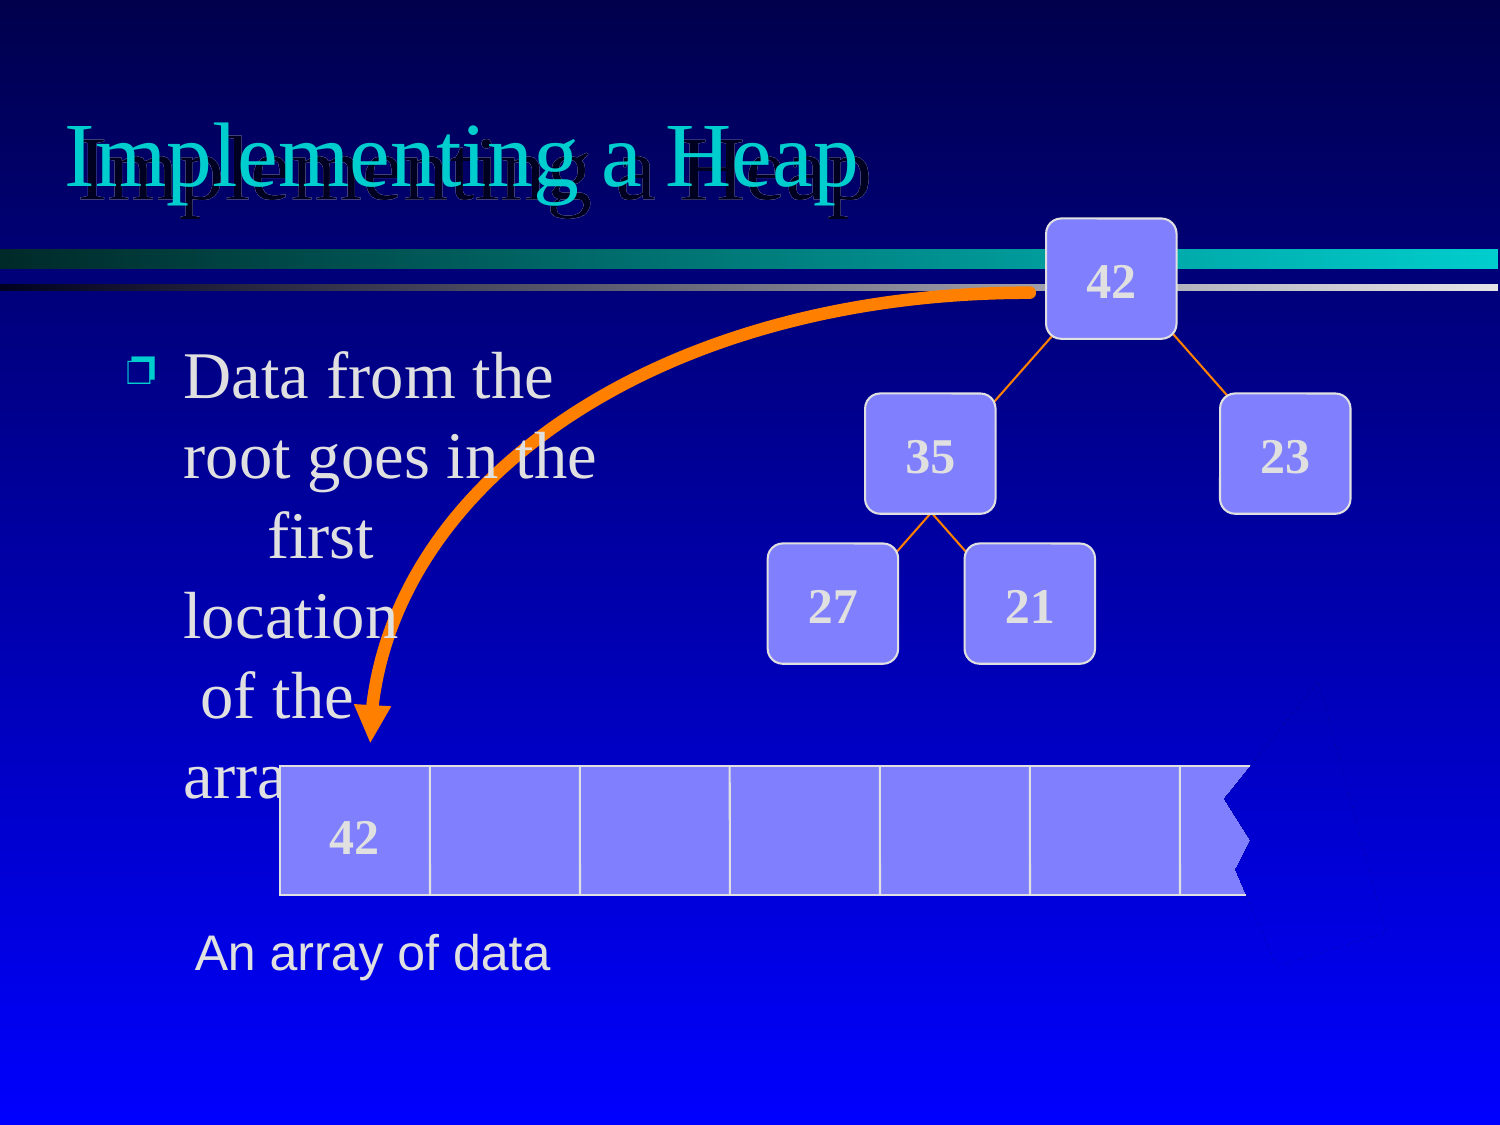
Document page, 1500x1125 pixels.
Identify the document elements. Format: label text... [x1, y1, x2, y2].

text_box 35 [865, 393, 996, 514]
text_box [1224, 682, 1386, 966]
title Implementing a Heap [49, 55, 1326, 245]
text_box An array of data [180, 913, 566, 988]
text_box [1030, 766, 1179, 895]
text_box 42 [1046, 218, 1177, 339]
text_box [580, 766, 729, 895]
text_box [671, 292, 1031, 743]
text_box [280, 766, 429, 895]
text_box 21 [964, 543, 1096, 664]
text_box [880, 766, 1029, 895]
text_box [1180, 766, 1250, 895]
text_box 42 [314, 797, 394, 873]
list Data from the root goes in the first location of the array. [111, 324, 671, 1001]
text_box 27 [767, 543, 899, 664]
text_box [730, 766, 879, 895]
text_box 23 [1220, 393, 1351, 514]
text_box [430, 766, 579, 895]
